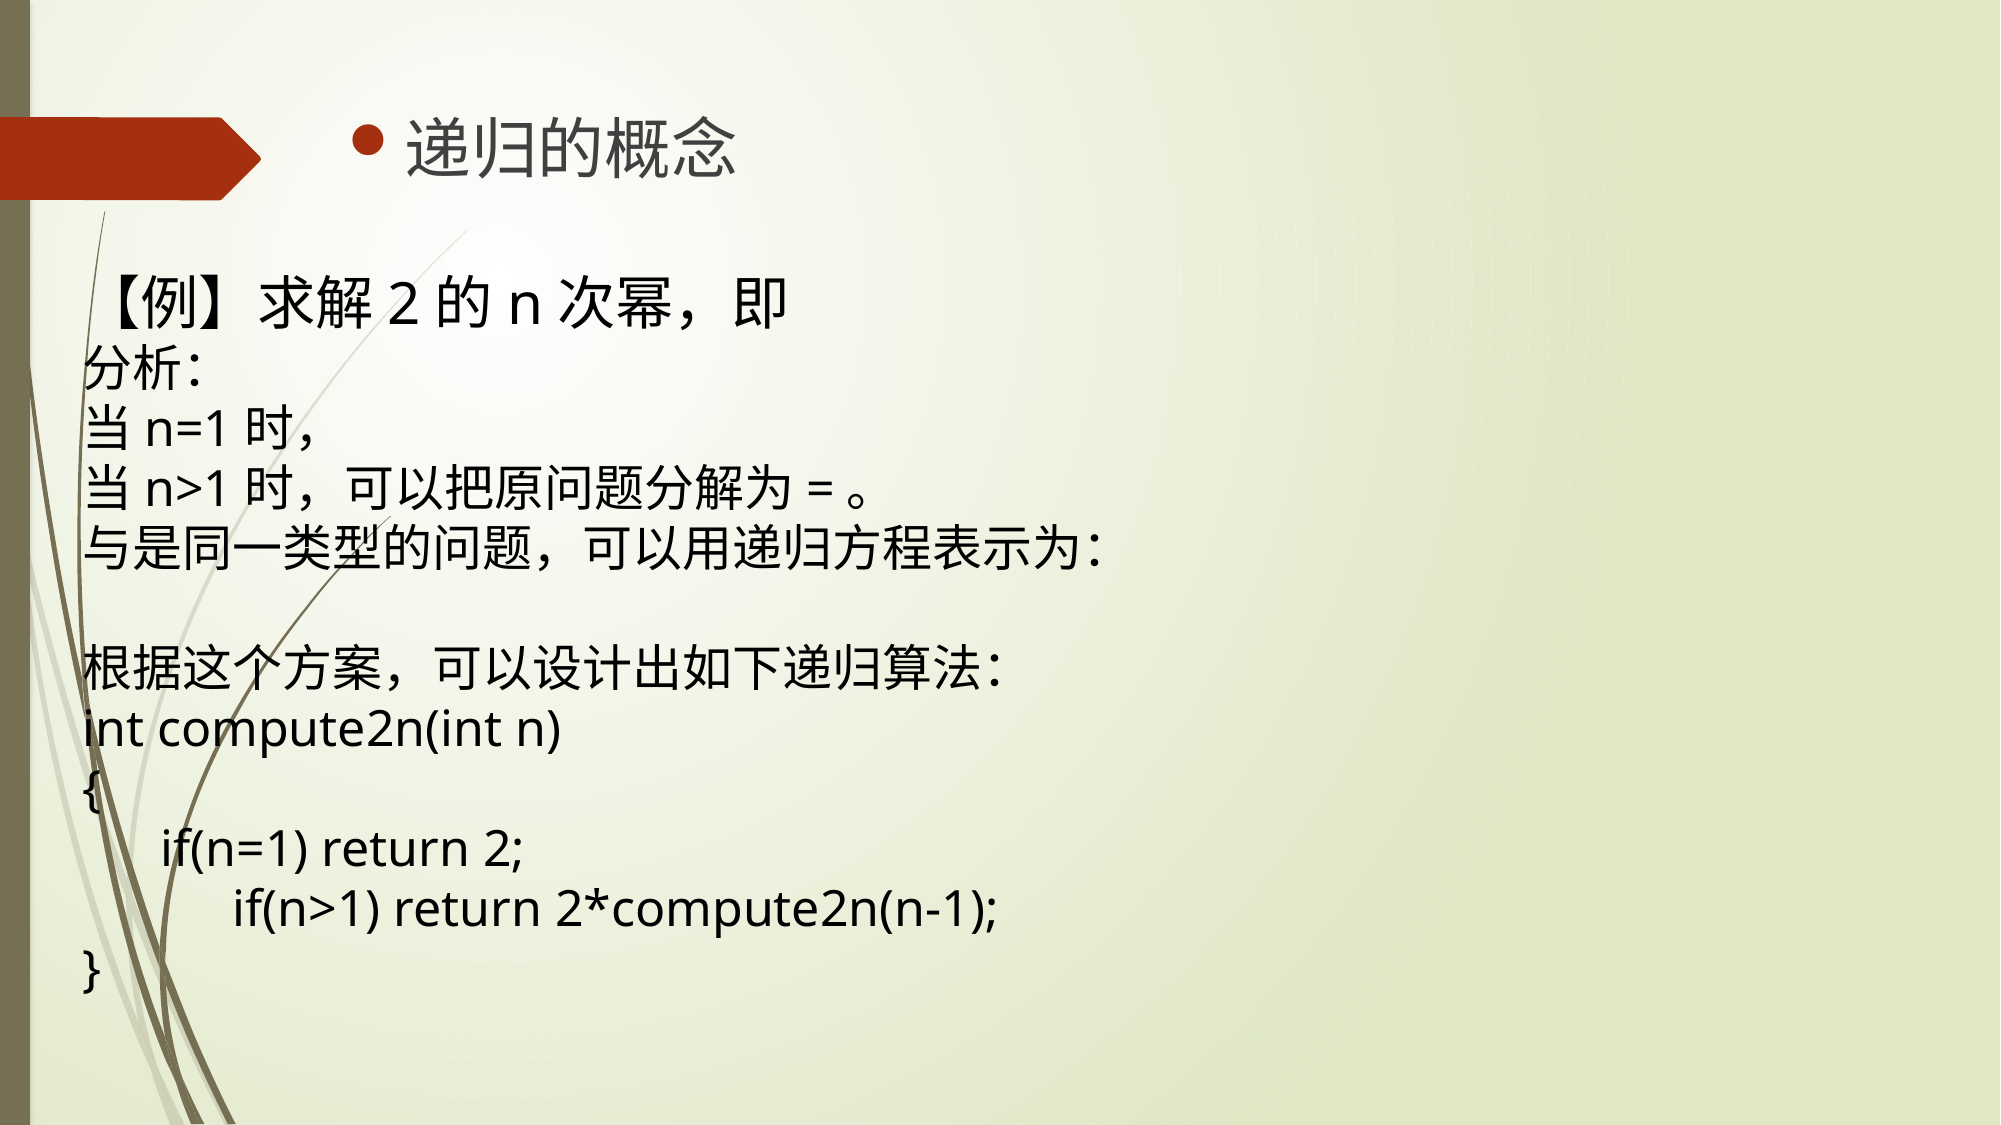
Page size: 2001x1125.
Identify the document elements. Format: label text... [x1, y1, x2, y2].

text_box 递归的概念 [333, 99, 1369, 195]
